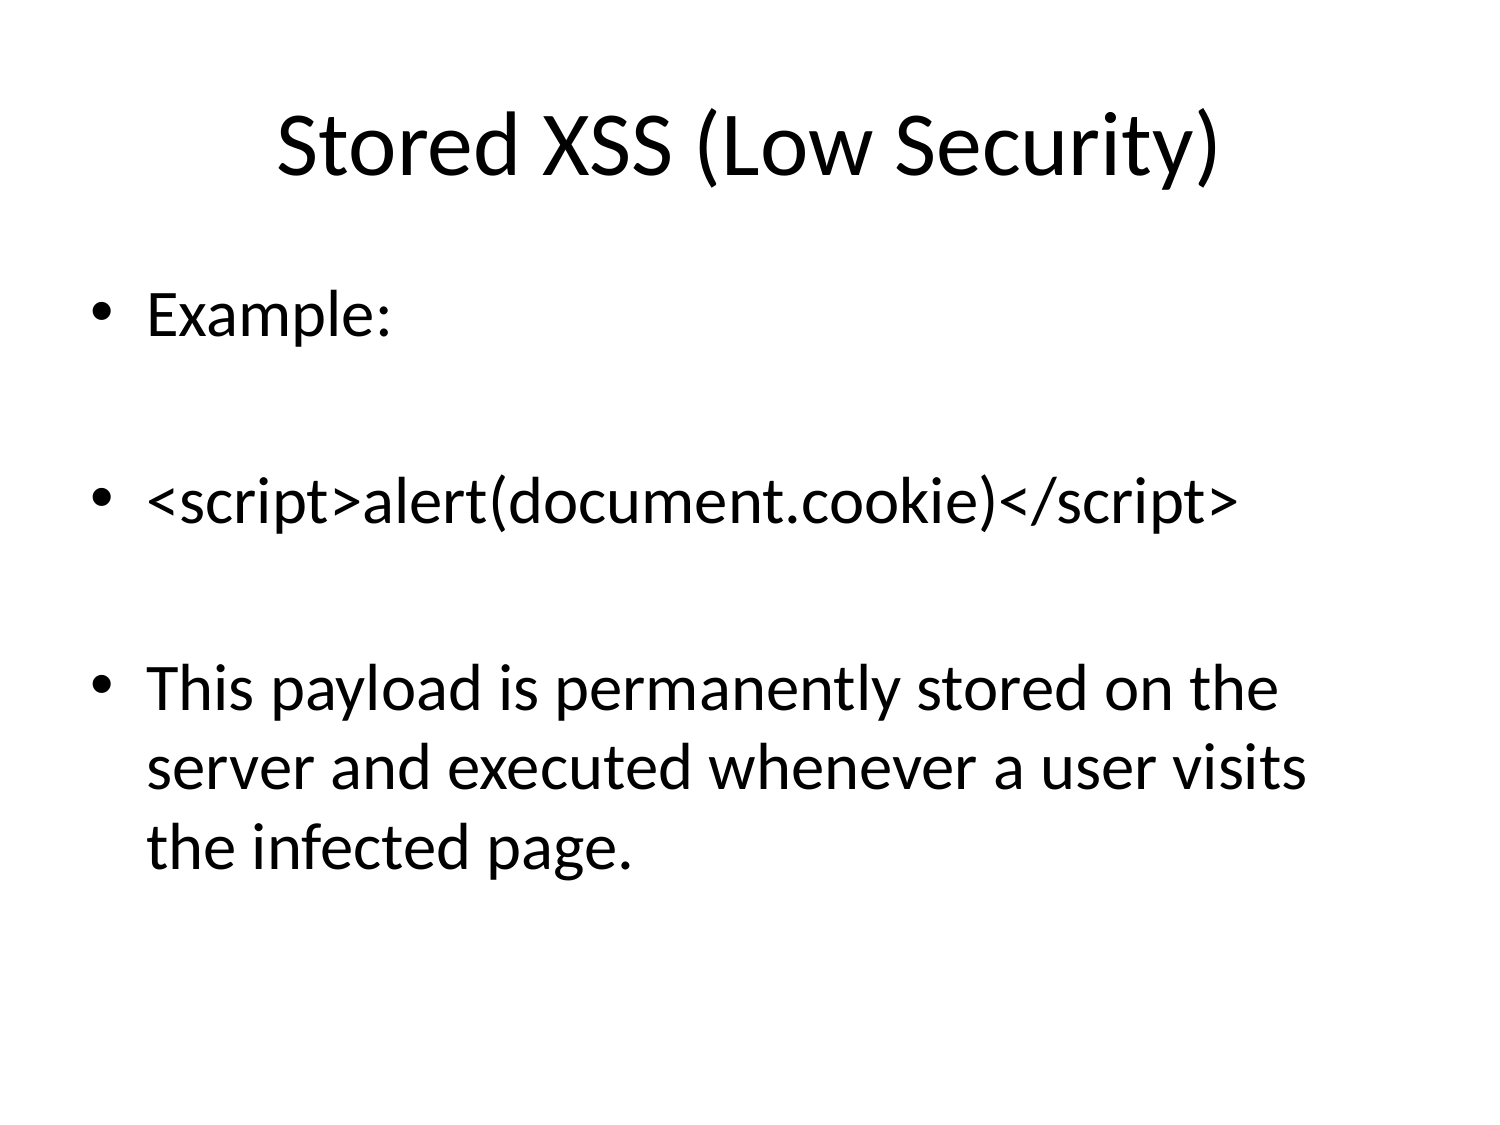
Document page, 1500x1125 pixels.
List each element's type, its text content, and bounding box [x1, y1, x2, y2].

title Stored XSS (Low Security) [75, 45, 1425, 233]
list Example: <script>alert(document.cookie)</script> This payload is permanently stored on the server and executed whenever a user visits the infected page. [75, 262, 1425, 1005]
